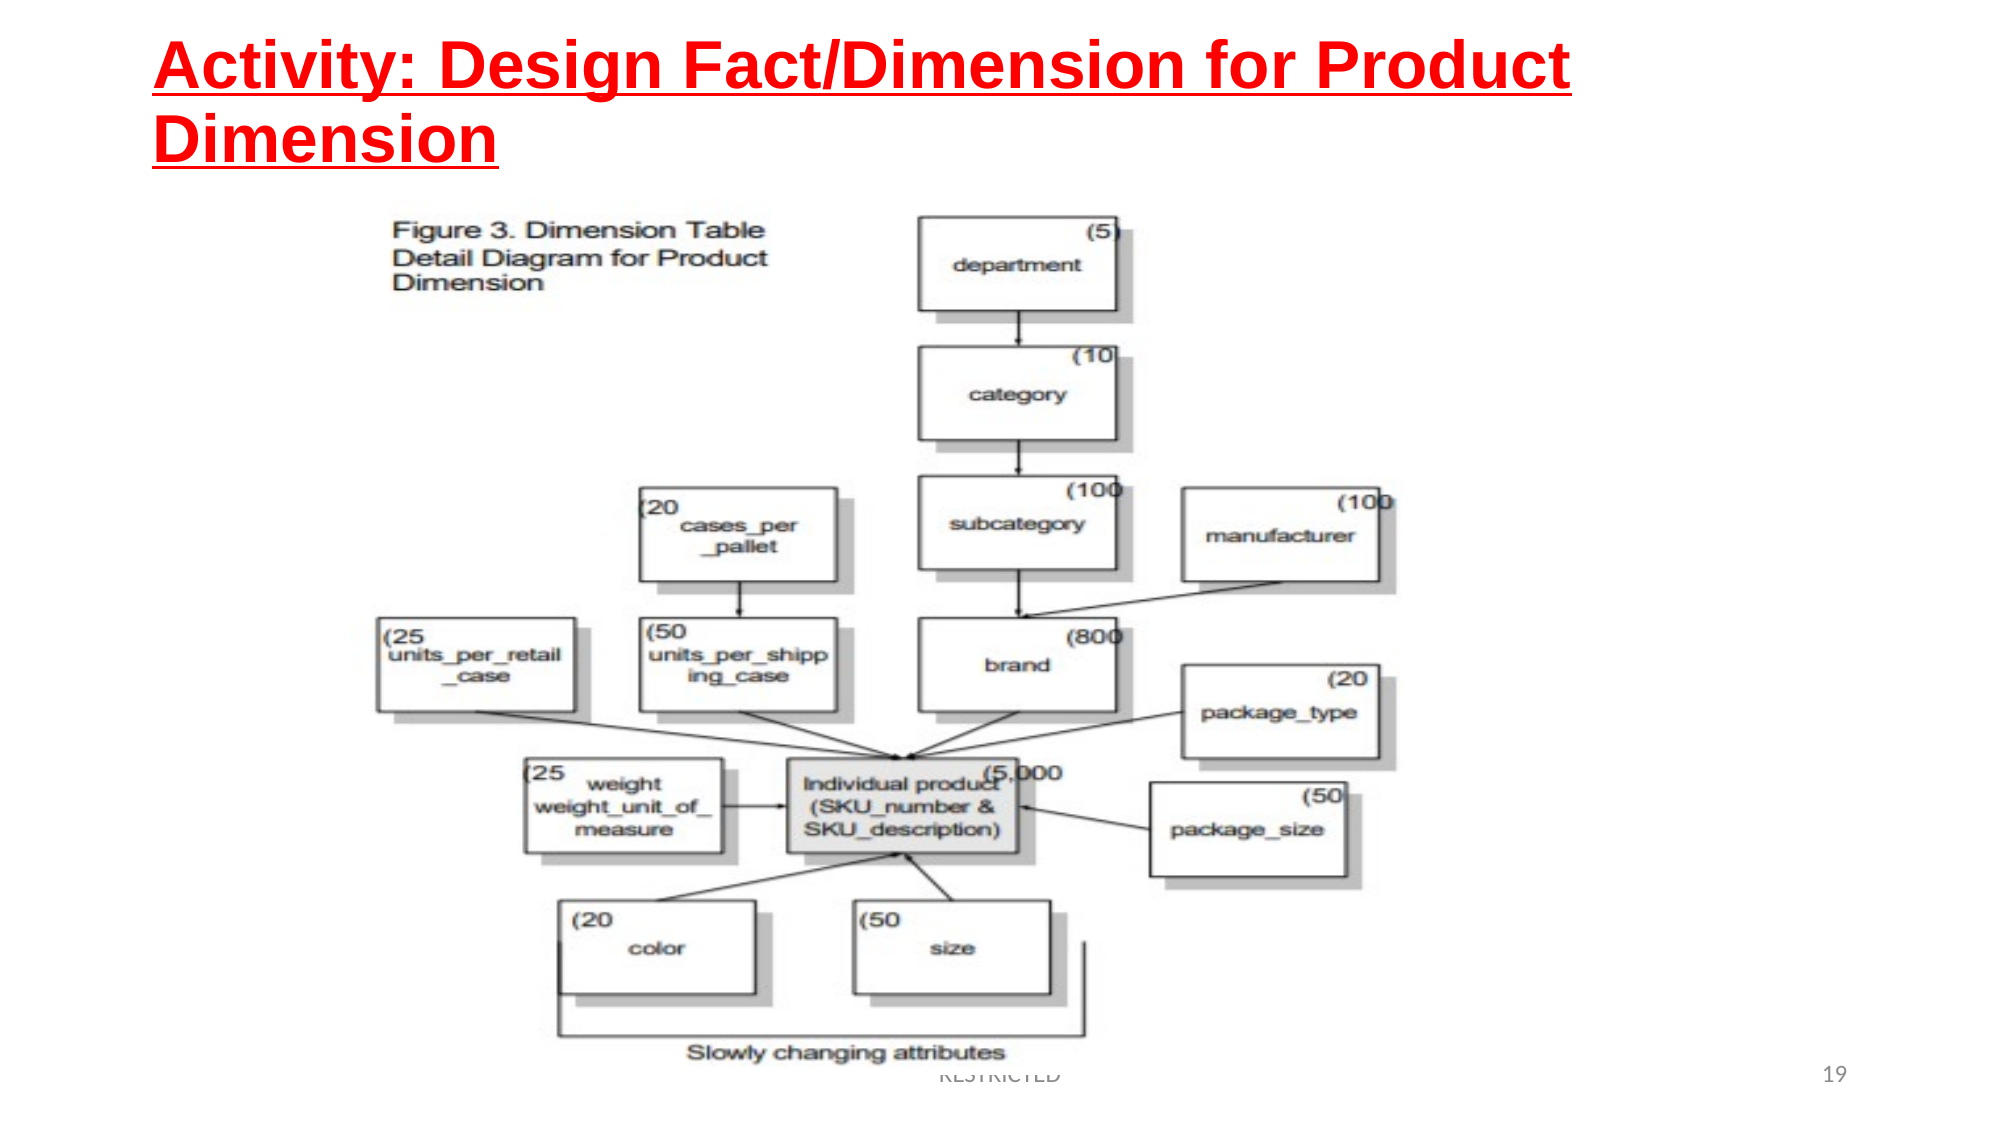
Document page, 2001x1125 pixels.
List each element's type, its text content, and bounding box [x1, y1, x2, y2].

footer RESTRICTED [662, 1075, 1338, 1103]
title Activity: Design Fact/Dimension for Product Dimension [137, 22, 1863, 185]
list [350, 172, 1497, 1075]
slide_number 19 [1412, 1042, 1863, 1103]
